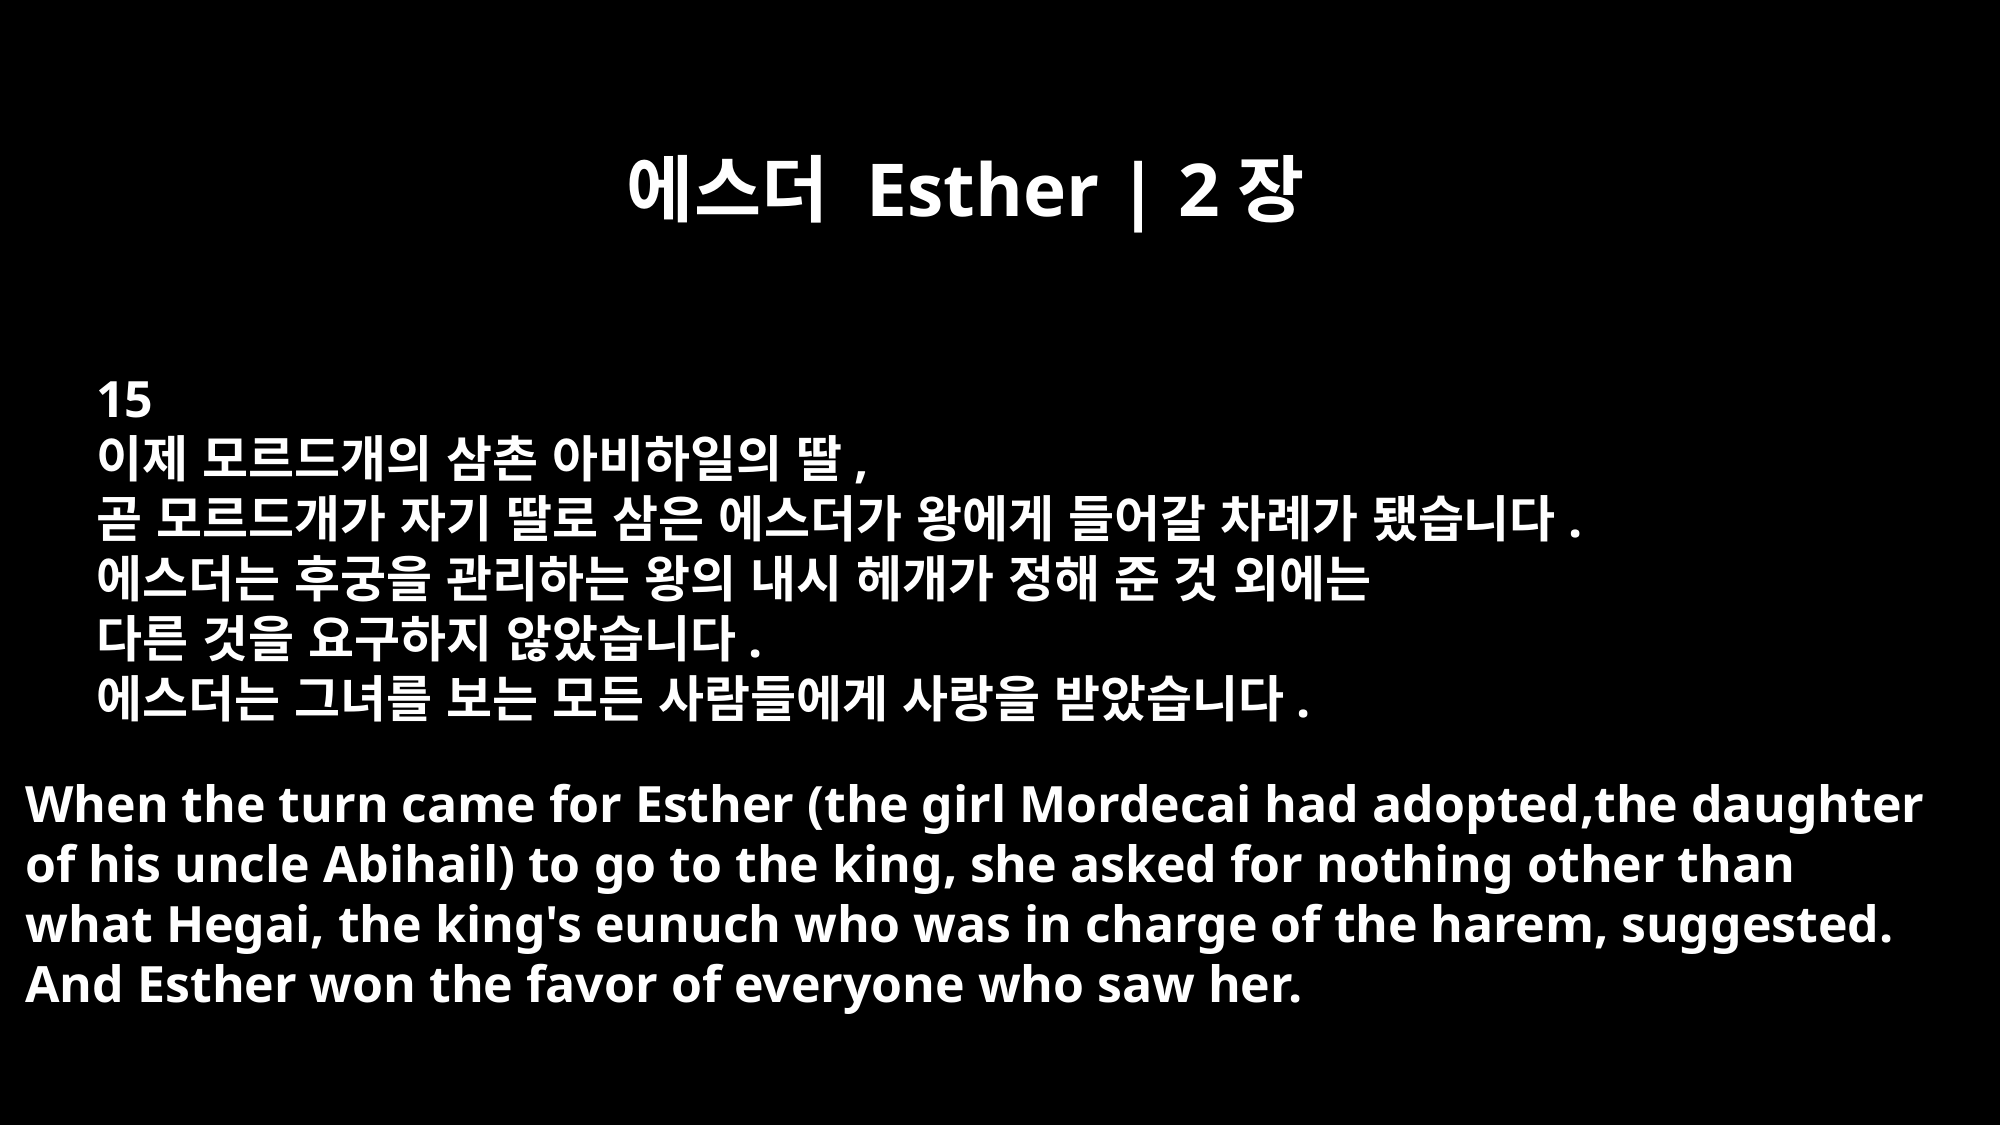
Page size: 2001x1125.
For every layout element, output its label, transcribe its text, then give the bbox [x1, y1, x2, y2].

text_box 에스더 Esther | 2장 [612, 136, 1320, 239]
text_box When the turn came for Esther (the girl Mordecai had adopted,the daughter of his uncle Abihail) to go to the king, she asked for nothing other than what Hegai, the king's eunuch who was in charge of the harem, suggested. And Esther won the favor of everyone who saw her. [10, 764, 1954, 1020]
text_box 15 이제 모르드개의 삼촌 아비하일의 딸, 곧 모르드개가 자기 딸로 삼은 에스더가 왕에게 들어갈 차례가 됐습니다. 에스더는 후궁을 관리하는 왕의 내시 헤개가 정해 준 것 외에는 다른 것을 요구하지 않았습니다. 에스더는 그녀를 보는 모든 사람들에게 사랑을 받았습니다. [81, 359, 1611, 735]
